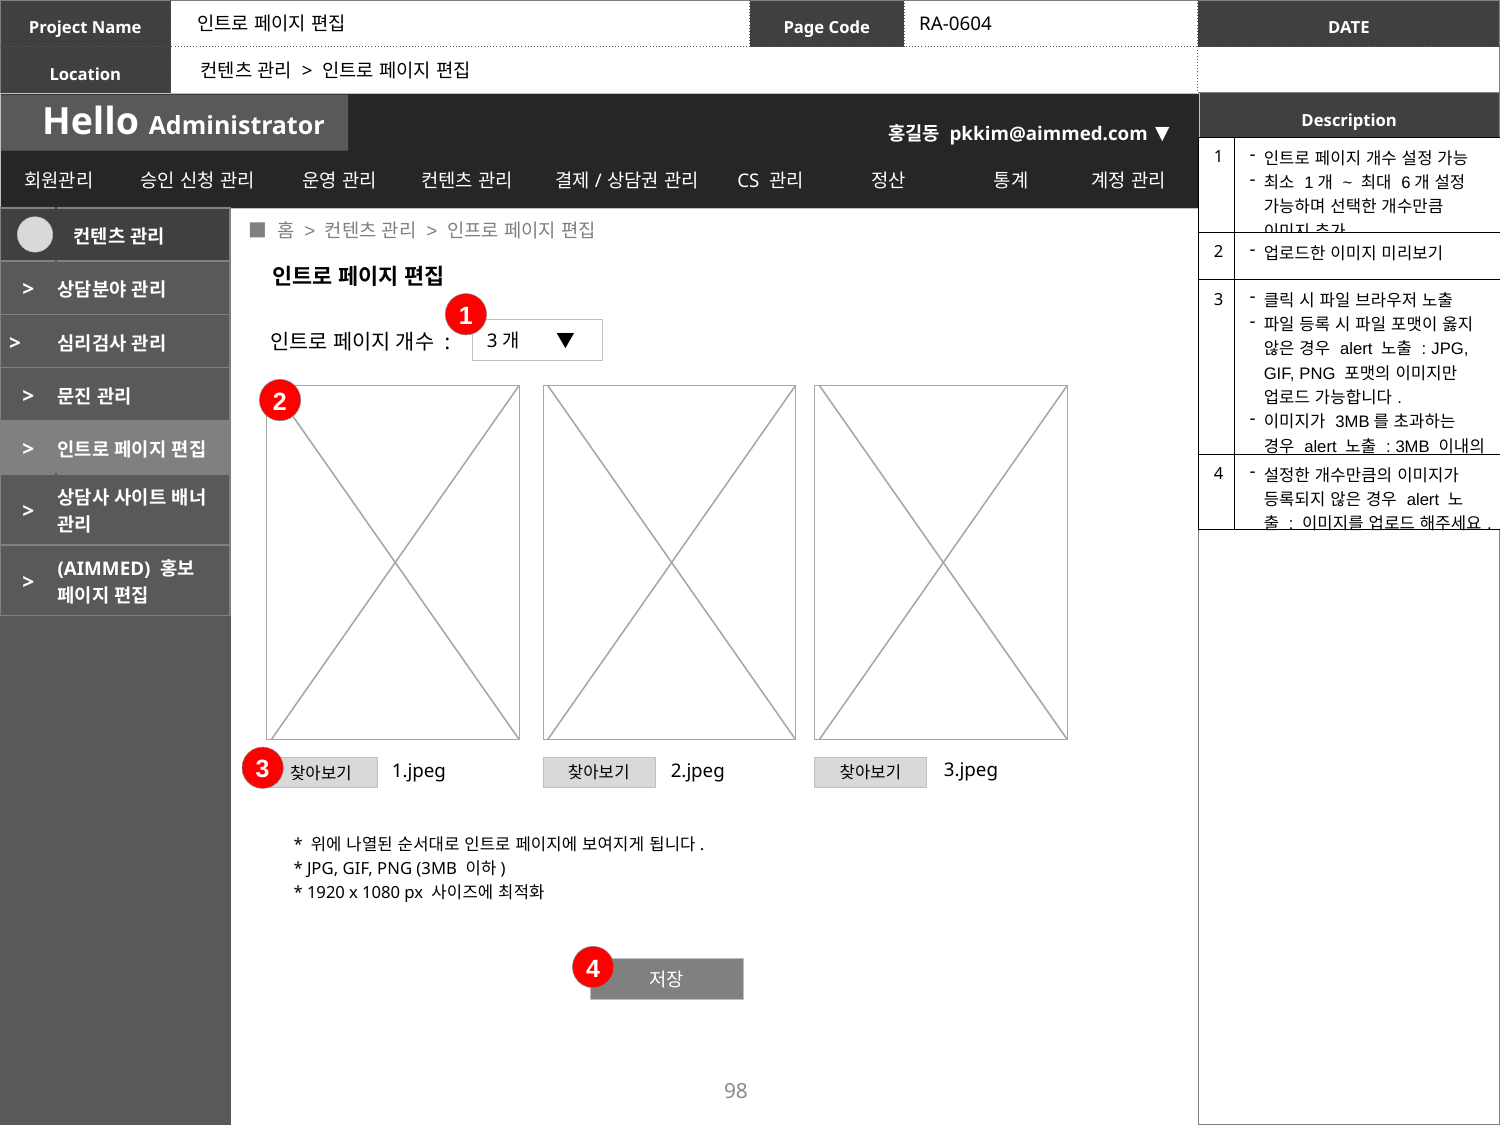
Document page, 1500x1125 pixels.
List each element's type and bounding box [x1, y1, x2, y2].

text_box [812, 383, 1069, 742]
table_cell [1, 368, 55, 420]
text_box [15, 214, 55, 255]
table_cell [1235, 233, 1500, 279]
table_cell [1235, 280, 1500, 454]
table_cell [1, 262, 55, 314]
table_header [1235, 138, 1500, 232]
table_header [1199, 138, 1234, 232]
table_cell [1, 546, 55, 615]
table_cell [1199, 233, 1234, 279]
text_box [541, 751, 740, 789]
text_box [185, 51, 486, 89]
table_header [1, 209, 55, 260]
text_box [278, 822, 720, 909]
text_box [239, 745, 461, 791]
table_cell [57, 315, 229, 367]
table_cell [1, 422, 55, 473]
table_cell [1, 475, 55, 544]
table_cell [57, 368, 229, 420]
text_box [257, 377, 521, 742]
table_cell [57, 546, 229, 615]
slide_number [561, 1061, 911, 1122]
table_cell [1199, 280, 1234, 454]
table_cell [1199, 455, 1234, 529]
text_box [570, 944, 746, 1002]
table_cell [57, 262, 229, 314]
text_box [541, 383, 798, 742]
table_cell [57, 422, 229, 473]
table_cell [1235, 455, 1500, 529]
table_cell [1, 315, 55, 367]
table_header [57, 209, 229, 260]
table_cell [57, 475, 229, 544]
text_box [812, 750, 1013, 789]
text_box [182, 4, 362, 42]
text_box [904, 4, 1007, 42]
text_box [0, 203, 1154, 1125]
